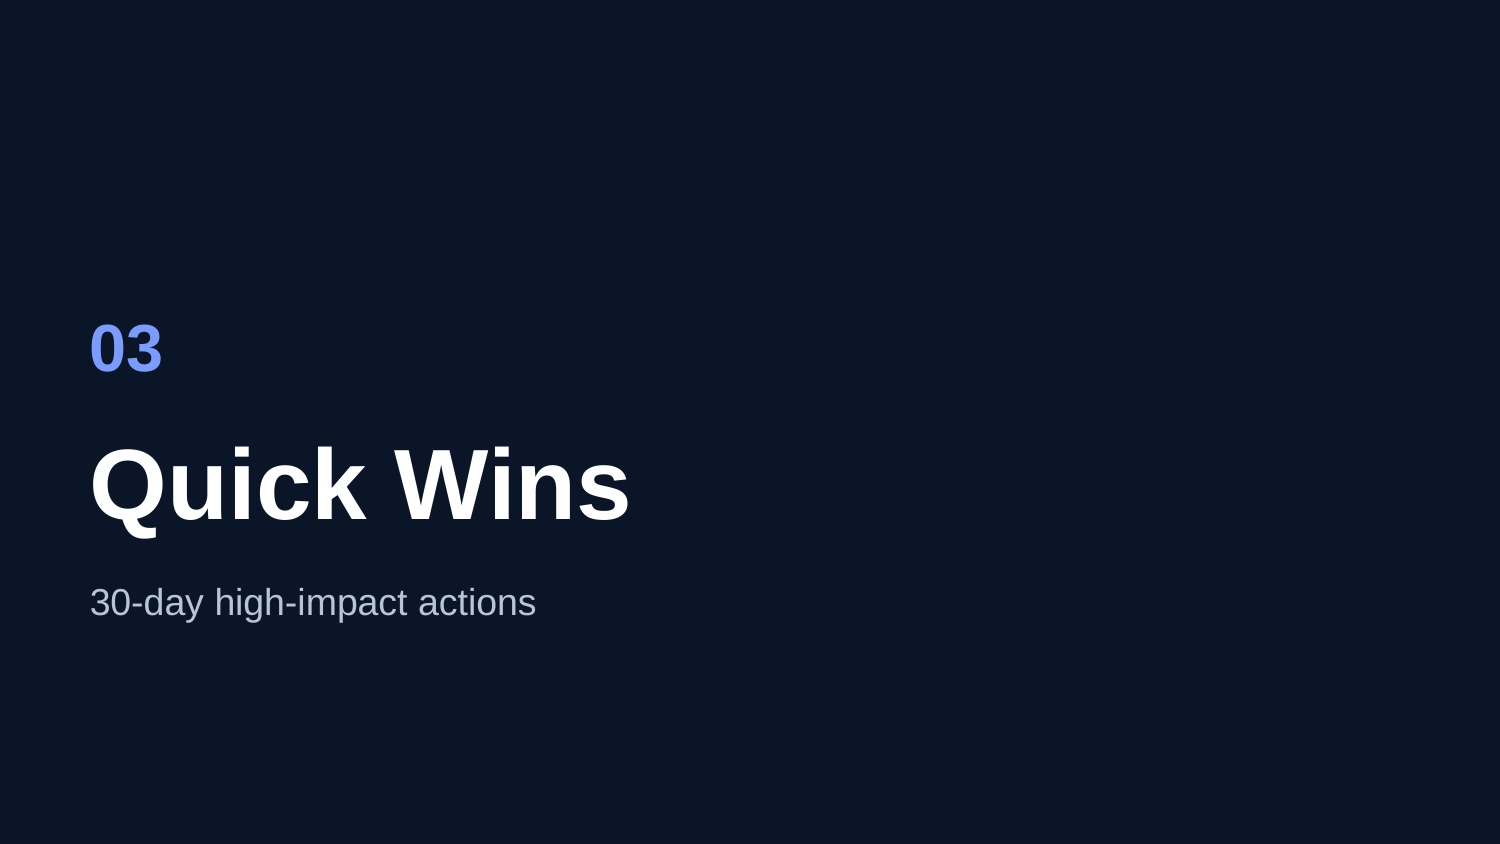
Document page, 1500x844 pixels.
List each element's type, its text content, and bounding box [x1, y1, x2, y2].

text_box 30-day high-impact actions [74, 569, 1425, 630]
text_box 03 [74, 299, 1425, 390]
text_box Quick Wins [74, 419, 1425, 540]
